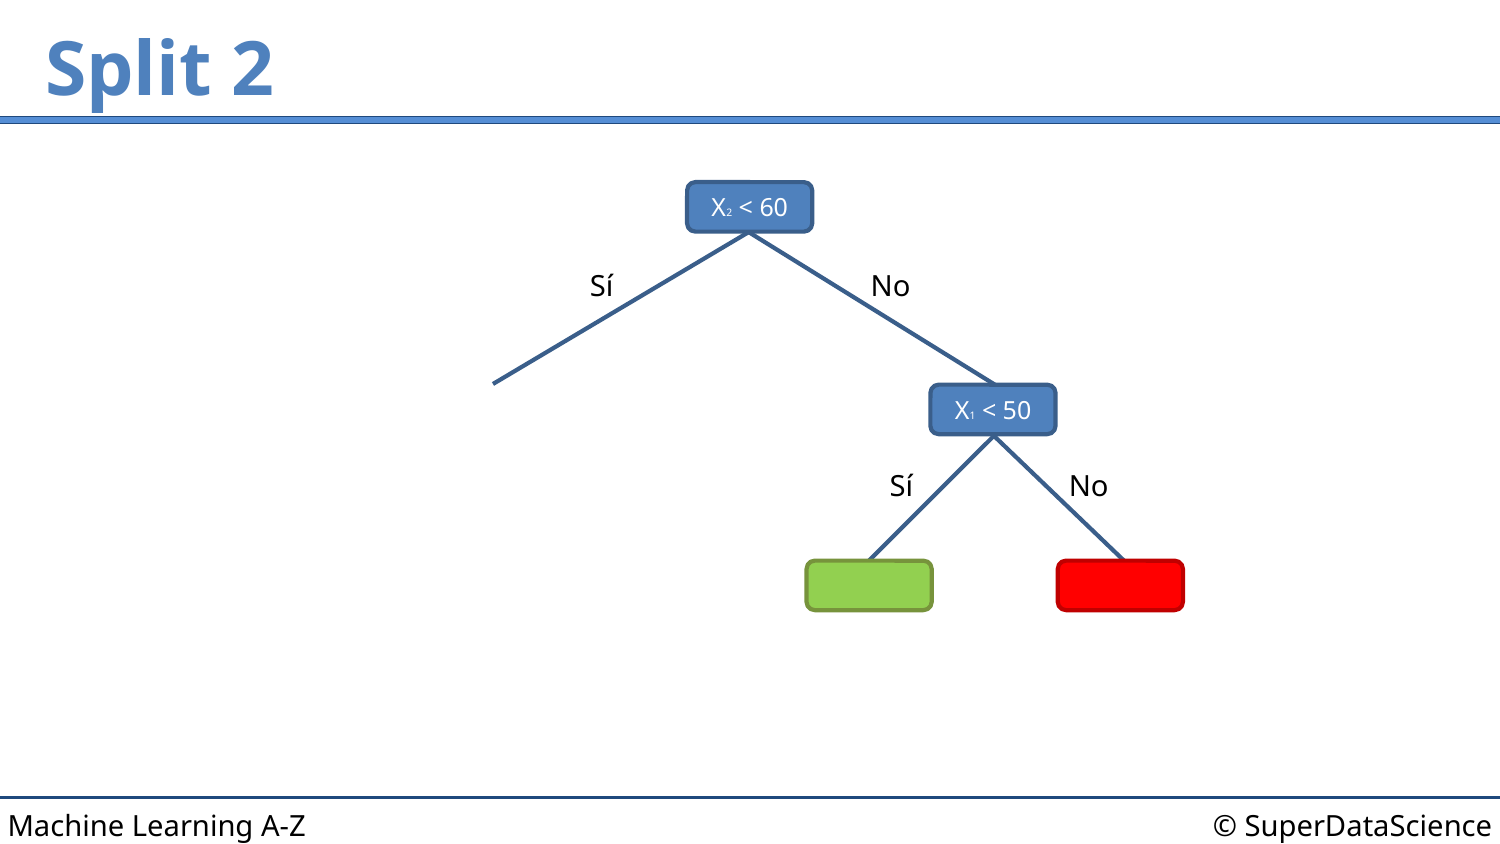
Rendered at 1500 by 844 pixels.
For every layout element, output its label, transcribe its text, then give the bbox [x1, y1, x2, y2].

text_box No [839, 259, 942, 310]
title Split 2 [36, 11, 1463, 135]
text_box [806, 560, 932, 611]
text_box [1057, 560, 1183, 611]
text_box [930, 384, 1056, 435]
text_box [686, 181, 813, 232]
text_box No [1037, 459, 1140, 510]
text_box Sí [849, 459, 953, 510]
text_box Sí [550, 259, 653, 310]
